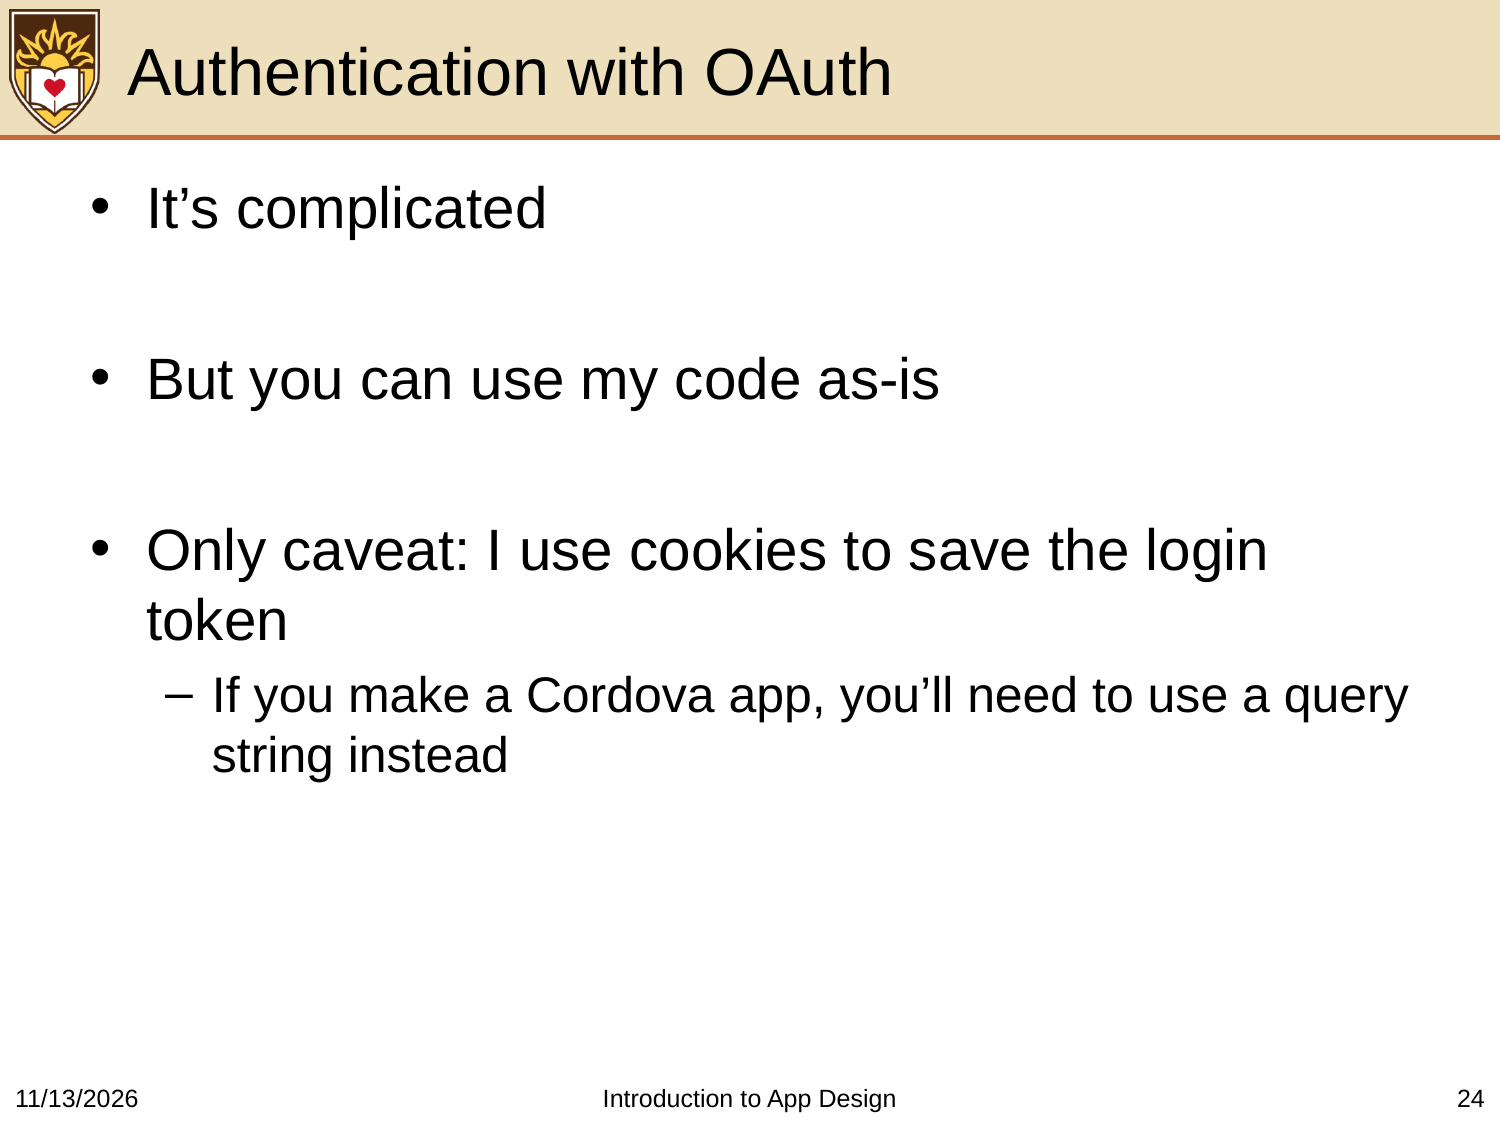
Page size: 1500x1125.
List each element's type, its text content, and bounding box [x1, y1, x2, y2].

picture [9, 9, 100, 134]
title Authentication with OAuth [112, 0, 1500, 138]
slide_number 24 [1325, 1074, 1500, 1125]
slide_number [0, 1074, 175, 1125]
list It’s complicated But you can use my code as-is Only caveat: I use cookies to save the login token If you make a Cordova app, you’ll need to use a query string instead [75, 162, 1425, 1063]
footer Introduction to App Design [175, 1074, 1325, 1125]
